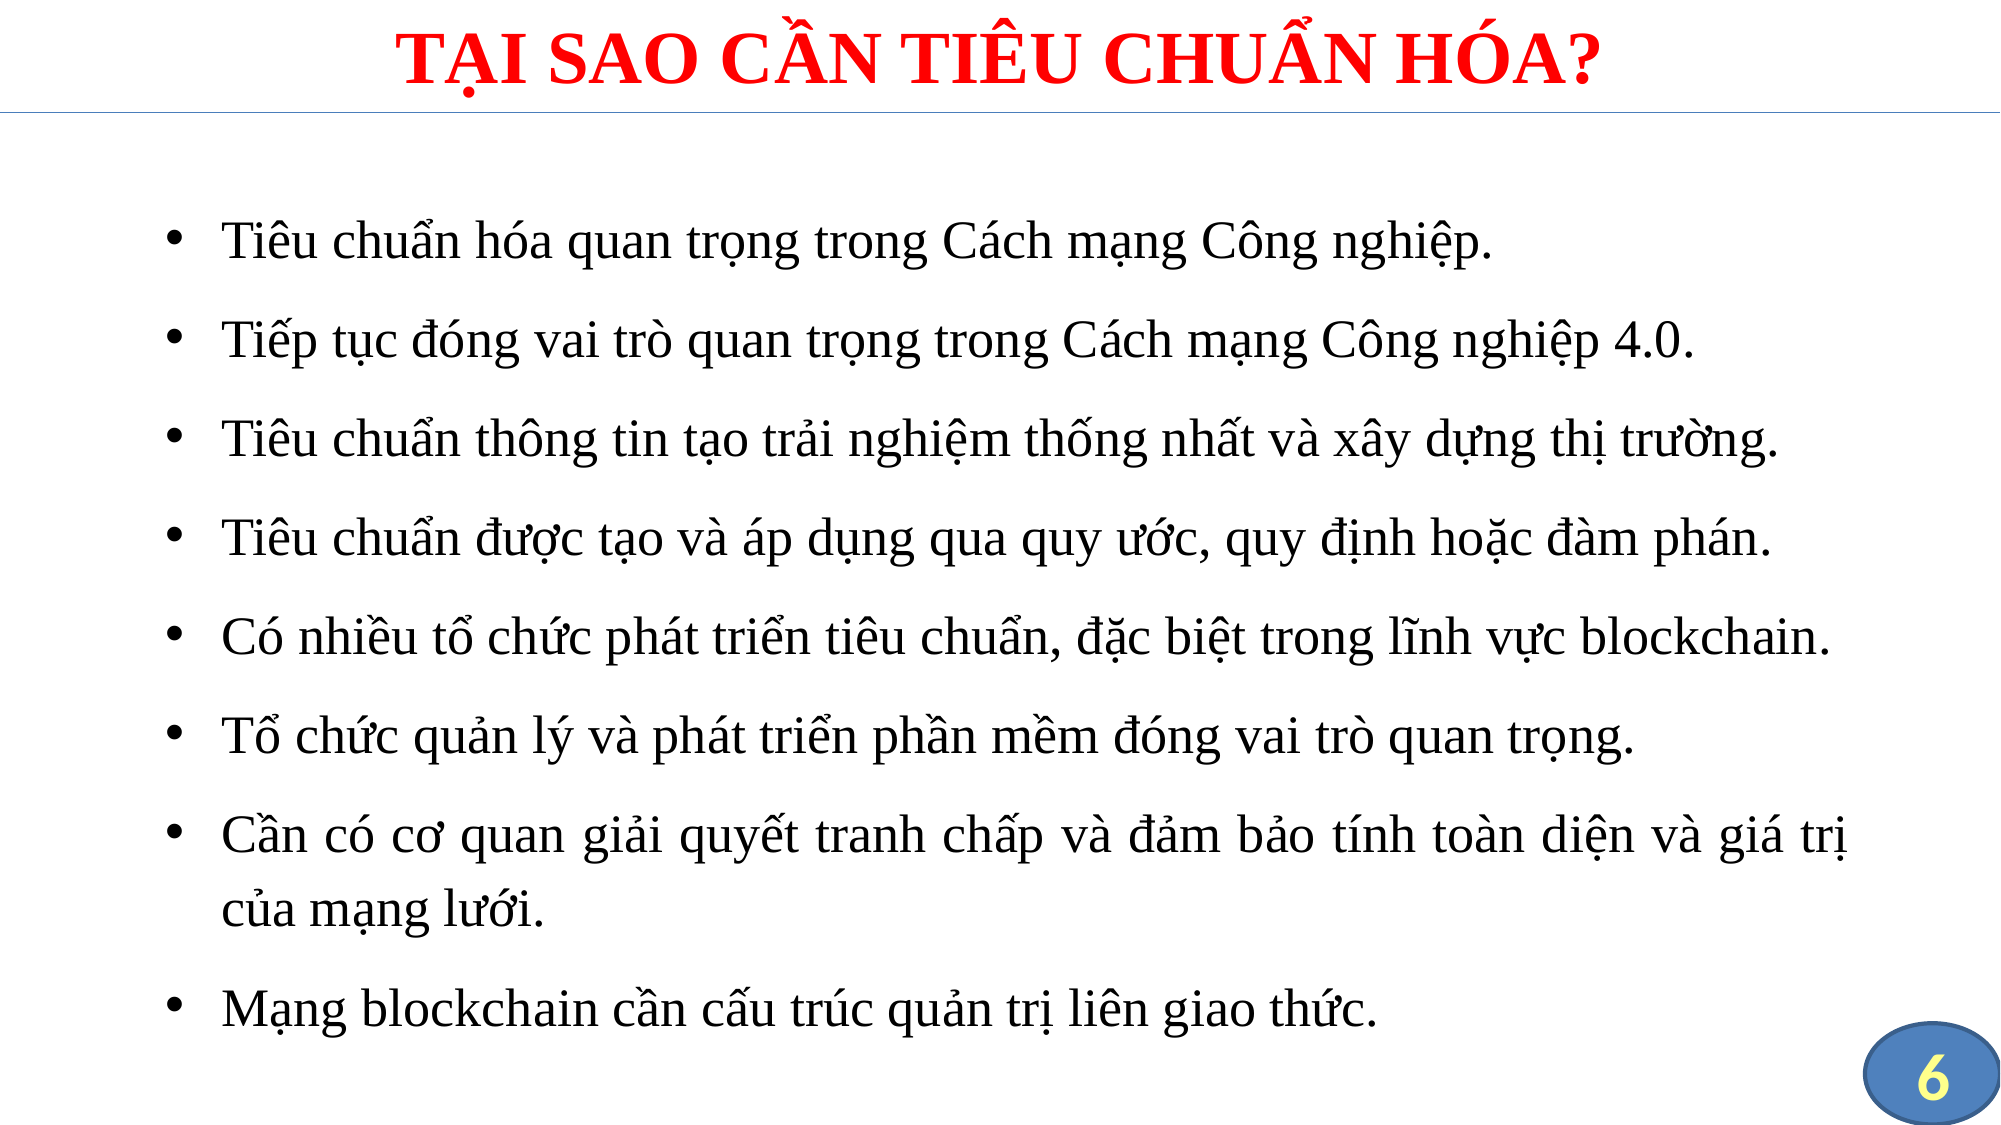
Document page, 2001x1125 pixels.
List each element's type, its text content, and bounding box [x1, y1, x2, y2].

title TẠI SAO CẦN TIÊU CHUẨN HÓA? [249, 0, 1750, 113]
slide_number 6 [1866, 1023, 2000, 1125]
list Tiêu chuẩn hóa quan trọng trong Cách mạng Công nghiệp. Tiếp tục đóng vai trò quan trọng trong Cách mạng Công nghiệp 4.0. Tiêu chuẩn thông tin tạo trải nghiệm thống nhất và xây dựng thị trường. Tiêu chuẩn được tạo và áp dụng qua quy ước, quy định hoặc đàm phán. Có nhiều tổ chức phát triển tiêu chuẩn, đặc biệt trong lĩnh vực blockchain. Tổ chức quản lý và phát triển phần mềm đóng vai trò quan trọng. Cần có cơ quan giải quyết tranh chấp và đảm bảo tính toàn diện và giá trị của mạng lưới. Mạng blockchain cần cấu trúc quản trị liên giao thức. [150, 187, 1867, 925]
